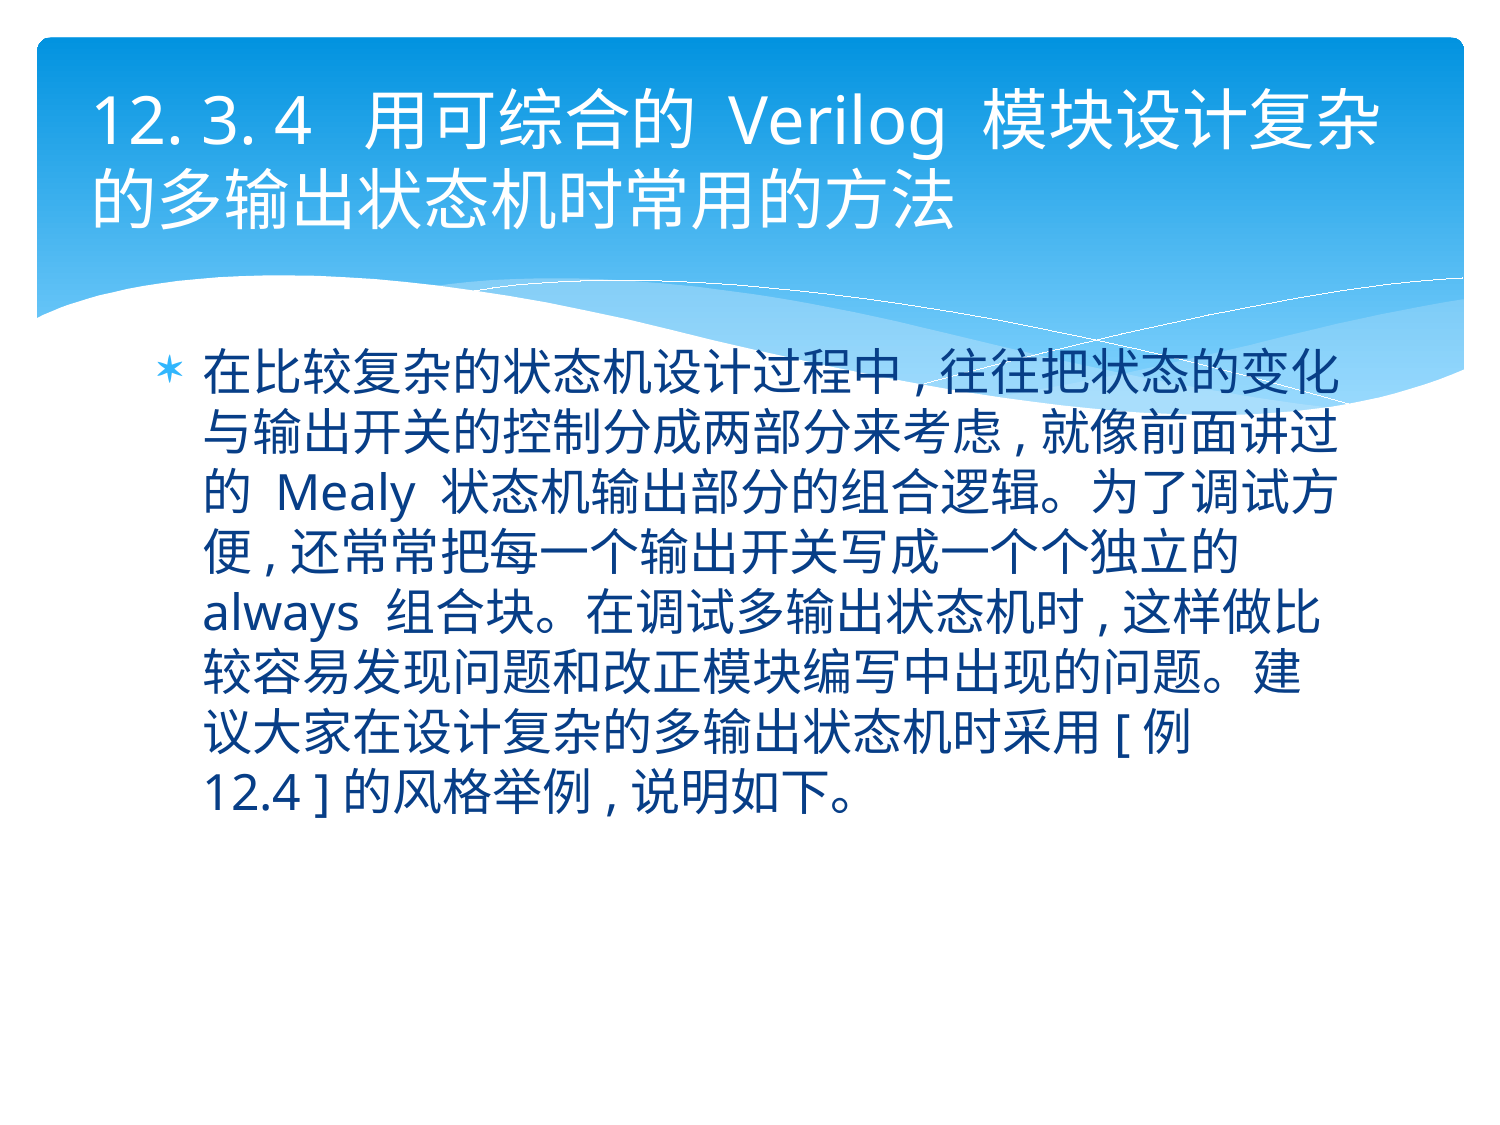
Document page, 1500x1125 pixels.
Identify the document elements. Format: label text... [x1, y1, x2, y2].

title 12. 3. 4 用可综合的 Verilog 模块设计复杂的多输出状态机时常用的方法 [75, 55, 1425, 261]
list 在比较复杂的状态机设计过程中,往往把状态的变化与输出开关的控制分成两部分来考虑,就像前面讲过的 Mealy 状态机输出部分的组合逻辑。为了调试方便,还常常把每一个输出开关写成一个个独立的 always 组合块。在调试多输出状态机时,这样做比较容易发现问题和改正模块编写中出现的问题。建议大家在设计复杂的多输出状态机时采用[例 12.4 ]的风格举例,说明如下。 [142, 333, 1358, 900]
